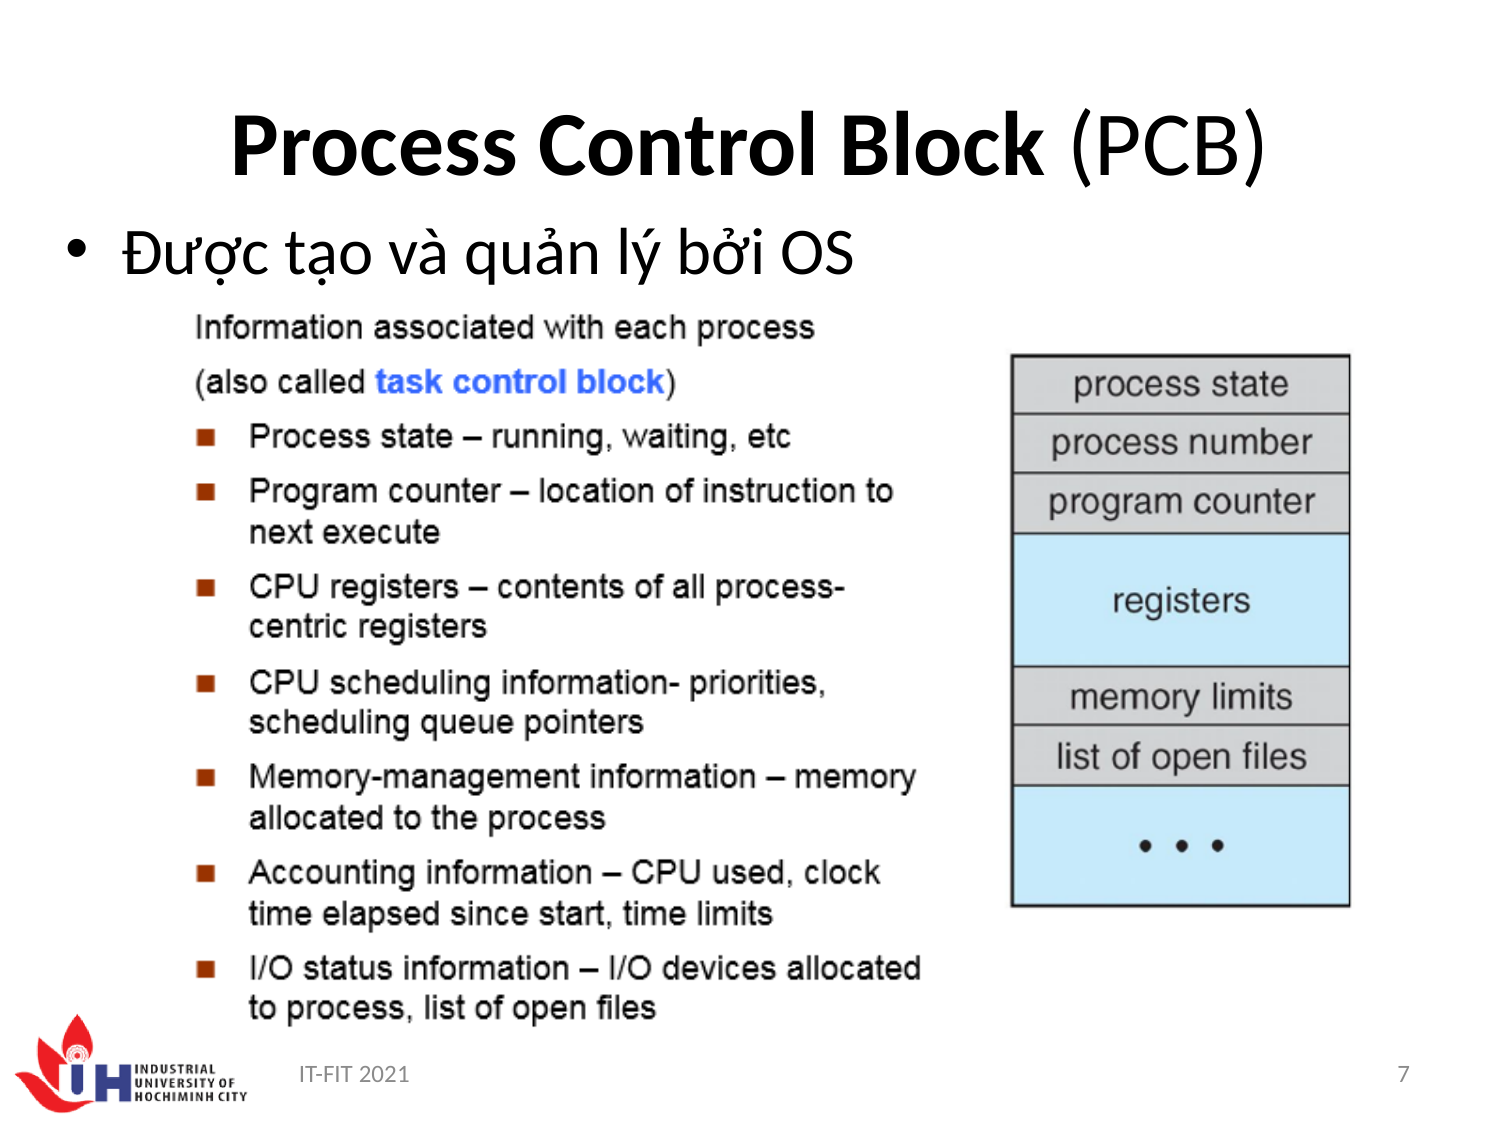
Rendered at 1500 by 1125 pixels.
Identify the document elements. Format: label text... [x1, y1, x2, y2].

picture [999, 340, 1363, 915]
title Process Control Block (PCB) [75, 45, 1425, 233]
slide_number IT-FIT 2021 [75, 1042, 425, 1103]
slide_number 7 [1074, 1042, 1425, 1103]
list Được tạo và quản lý bởi OS [50, 200, 1400, 943]
picture [11, 296, 939, 1115]
